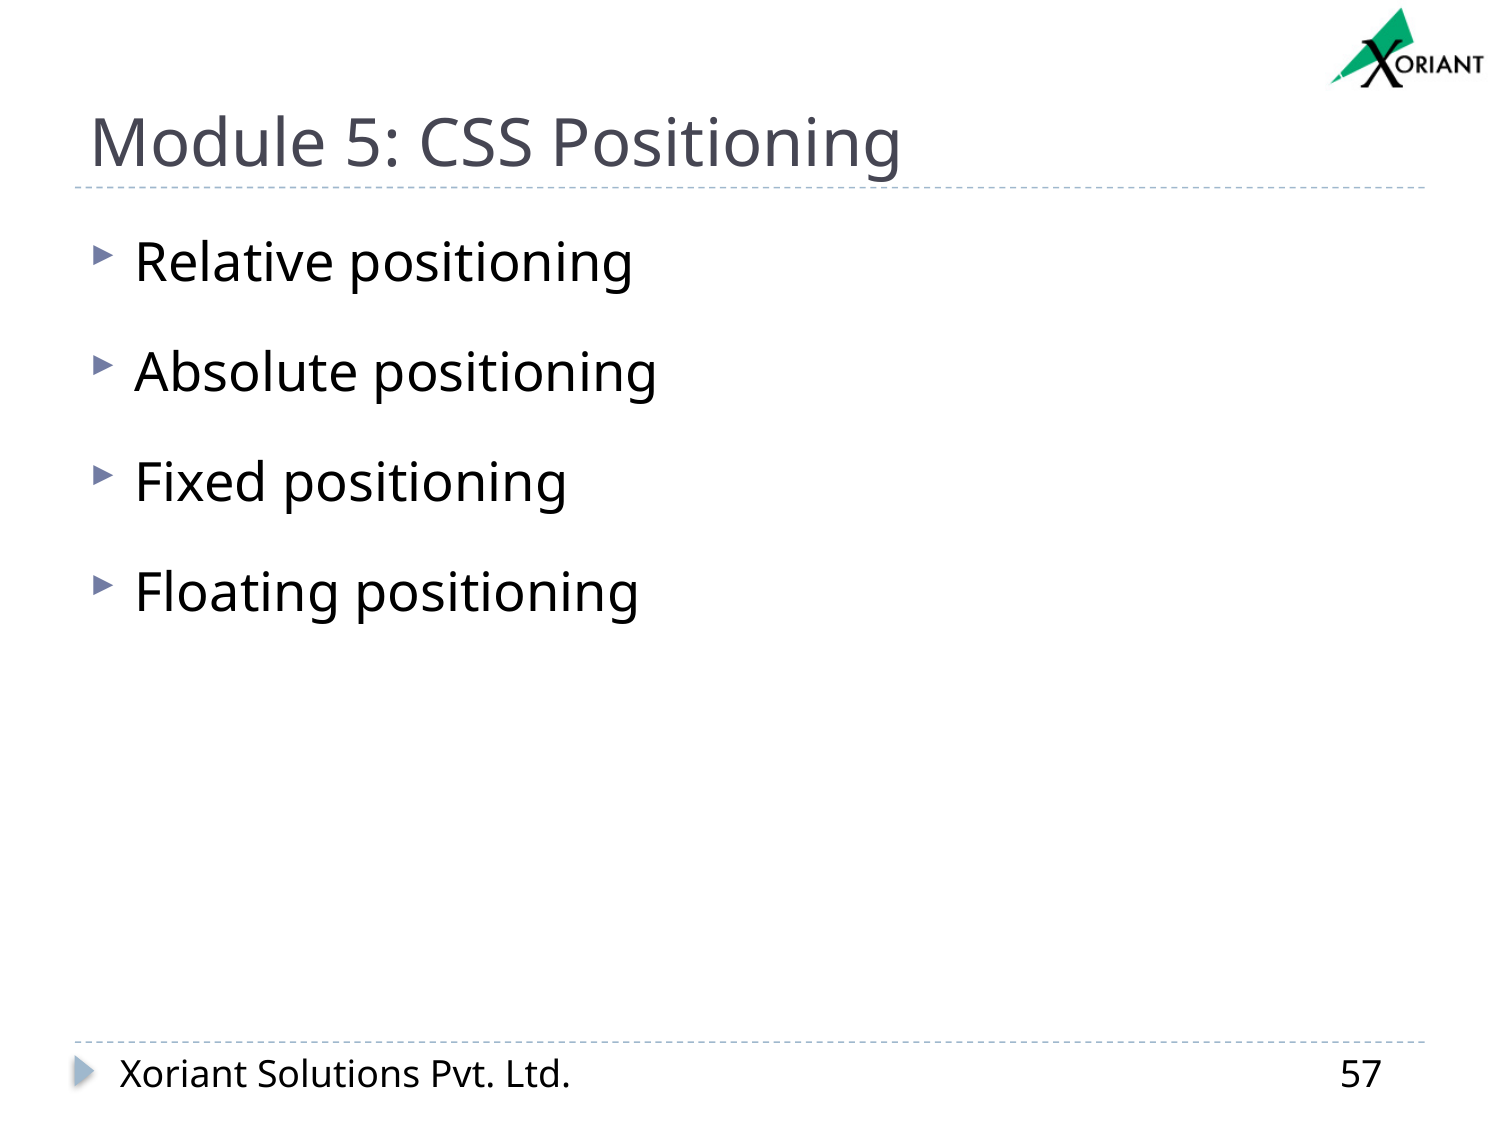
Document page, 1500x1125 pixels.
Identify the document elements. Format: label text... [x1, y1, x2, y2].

list Relative positioning Absolute positioning Fixed positioning Floating positioning [75, 187, 1425, 998]
picture [1325, 0, 1500, 91]
title Module 5: CSS Positioning [75, 24, 1425, 187]
footer Xoriant Solutions Pvt. Ltd. [105, 1042, 675, 1103]
slide_number 57 [1325, 1042, 1425, 1103]
